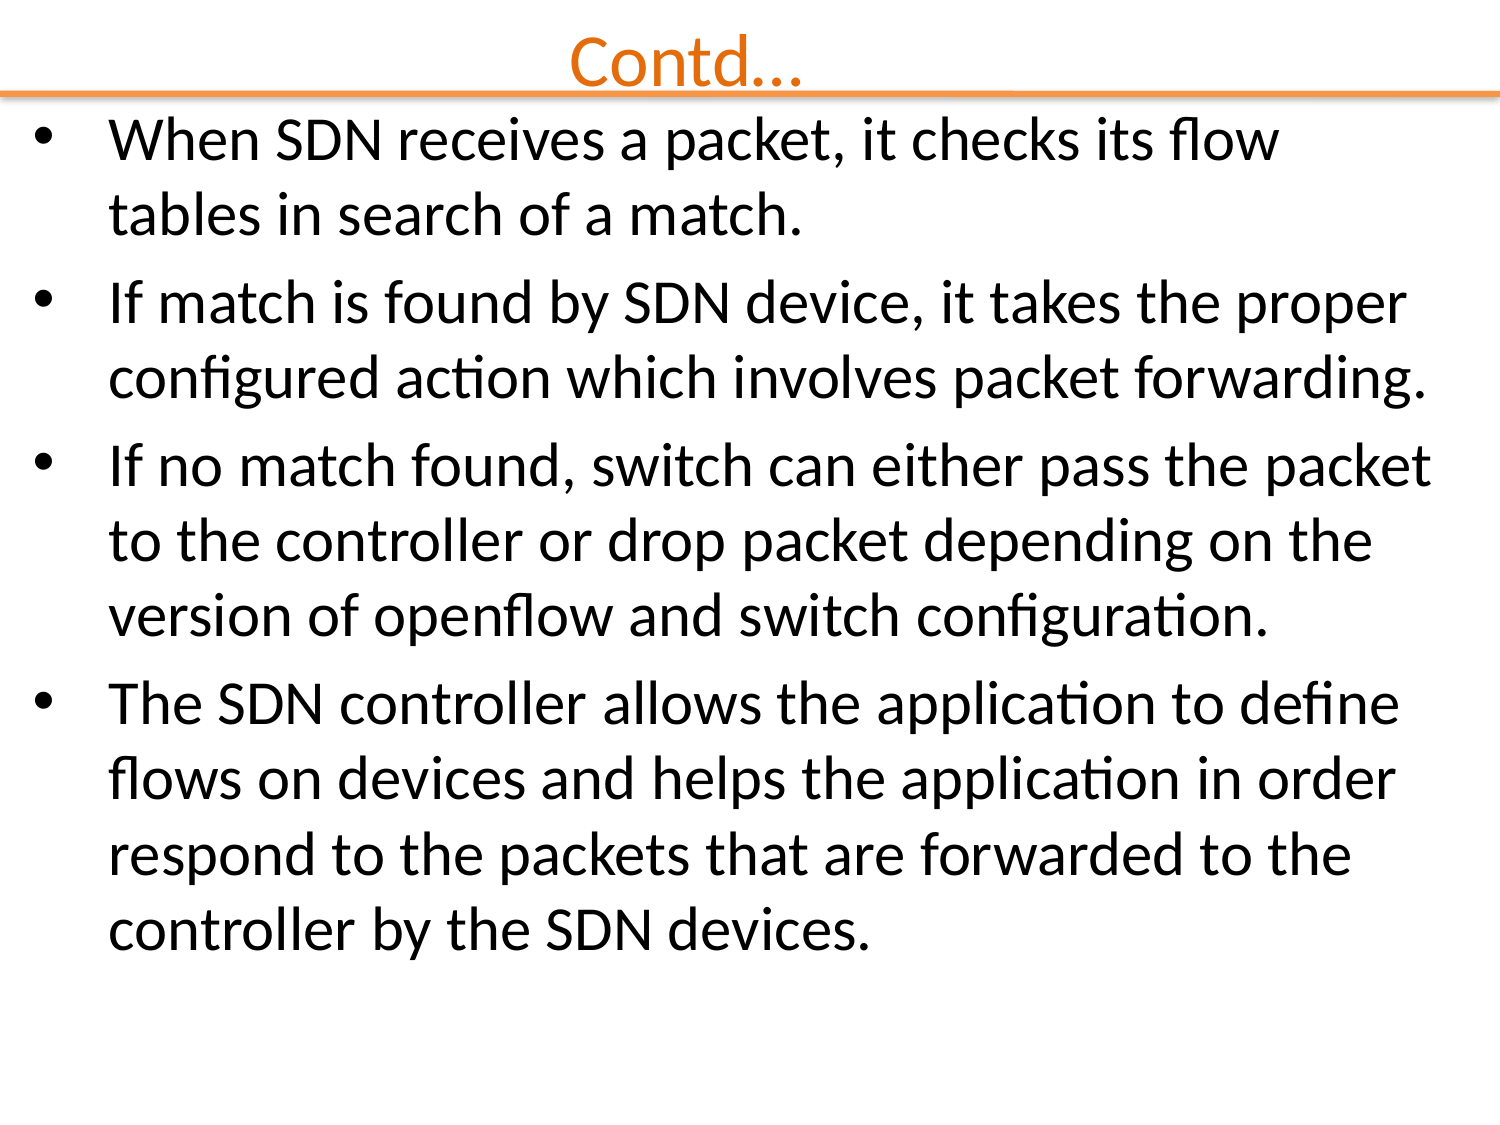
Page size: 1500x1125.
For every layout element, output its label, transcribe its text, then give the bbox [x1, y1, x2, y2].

subtitle When SDN receives a packet, it checks its flow tables in search of a match. If match is found by SDN device, it takes the proper configured action which involves packet forwarding. If no match found, switch can either pass the packet to the controller or drop packet depending on the version of openflow and switch configuration. The SDN controller allows the application to define flows on devices and helps the application in order respond to the packets that are forwarded to the controller by the SDN devices. [17, 90, 1459, 1024]
title Contd… [112, 0, 1388, 90]
